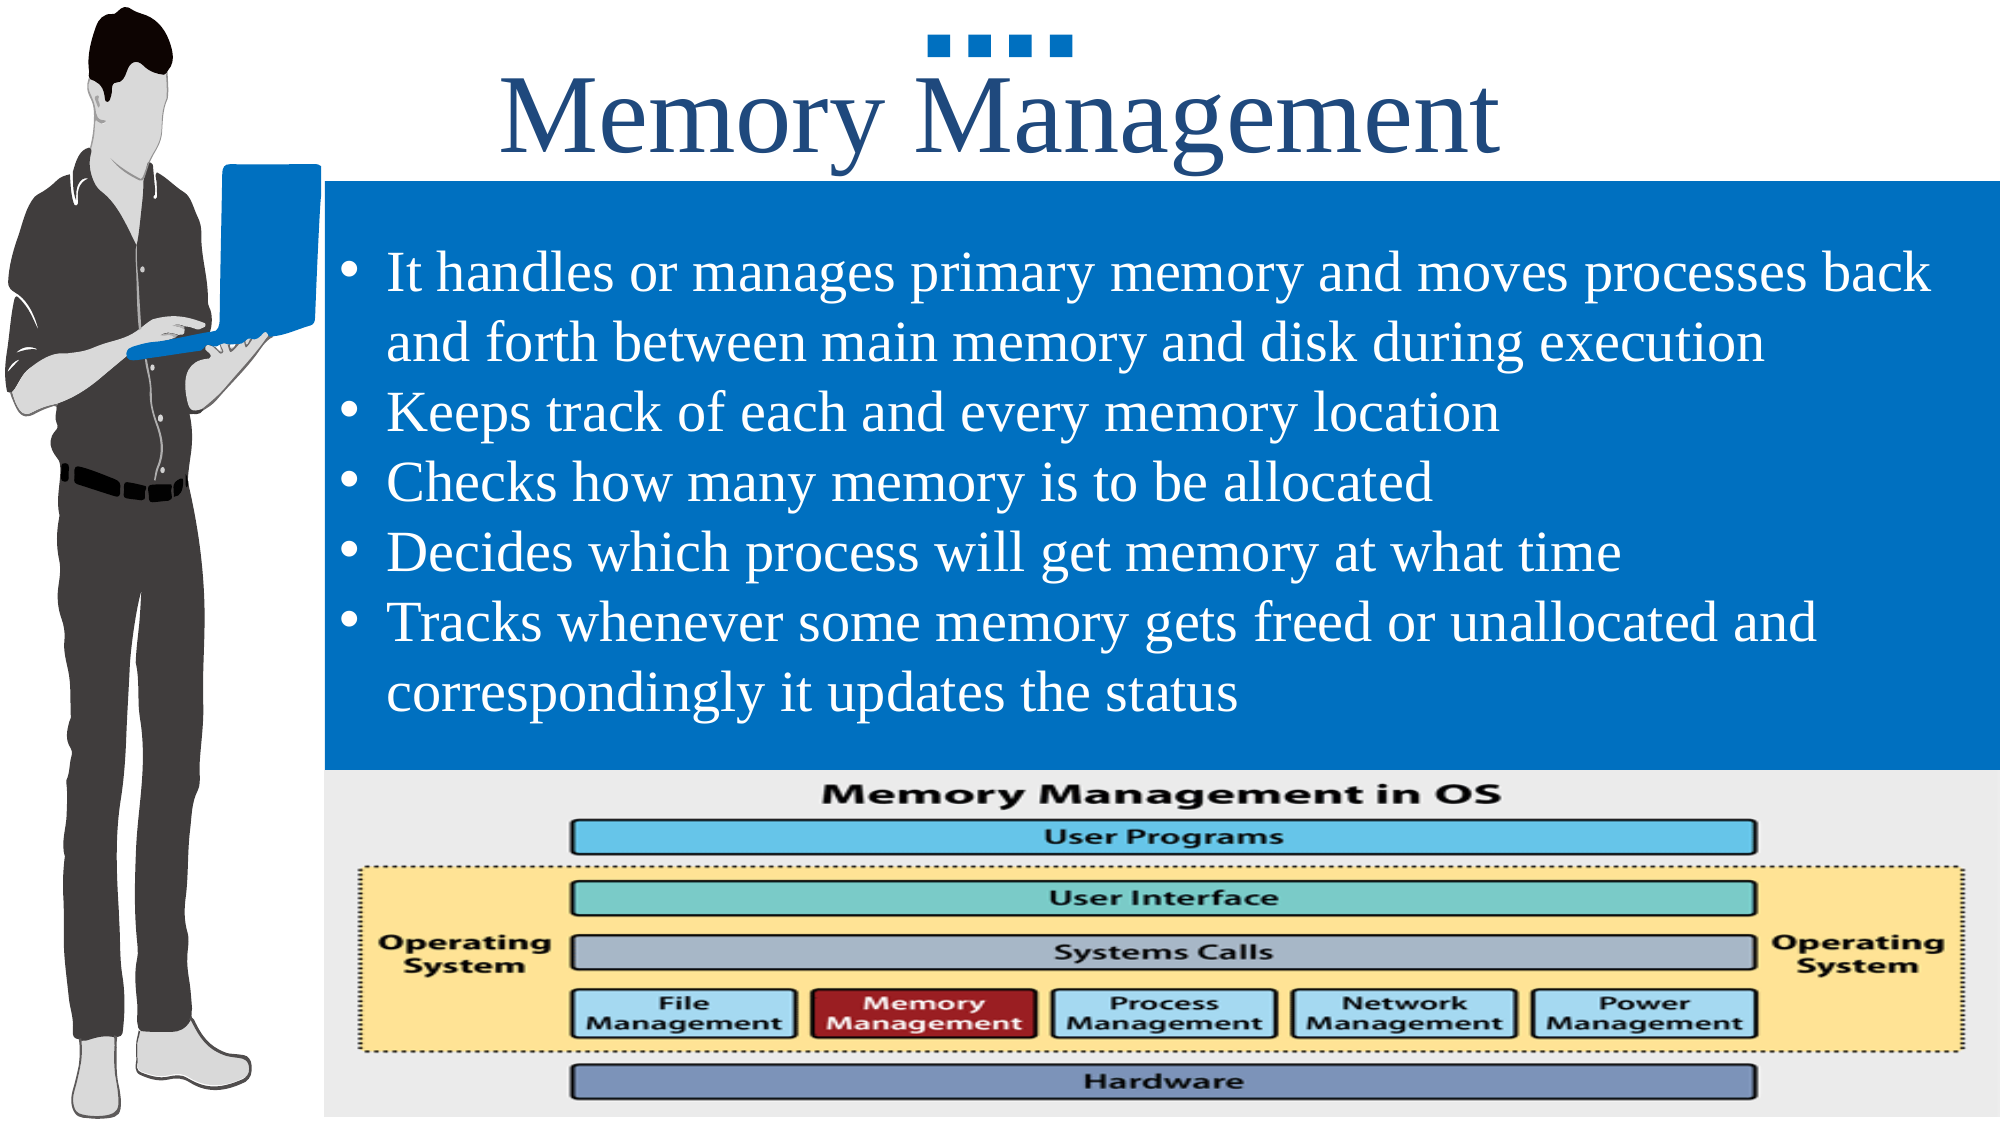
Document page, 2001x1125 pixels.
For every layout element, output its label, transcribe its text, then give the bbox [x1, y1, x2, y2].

text_box It handles or manages primary memory and moves processes back and forth between main memory and disk during execution Keeps track of each and every memory location Checks how many memory is to be allocated Decides which process will get memory at what time Tracks whenever some memory gets freed or unallocated and correspondingly it updates the status [332, 179, 2000, 604]
list Memory Management [332, 37, 1947, 194]
picture [324, 605, 2000, 1125]
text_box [0, 0, 326, 1125]
